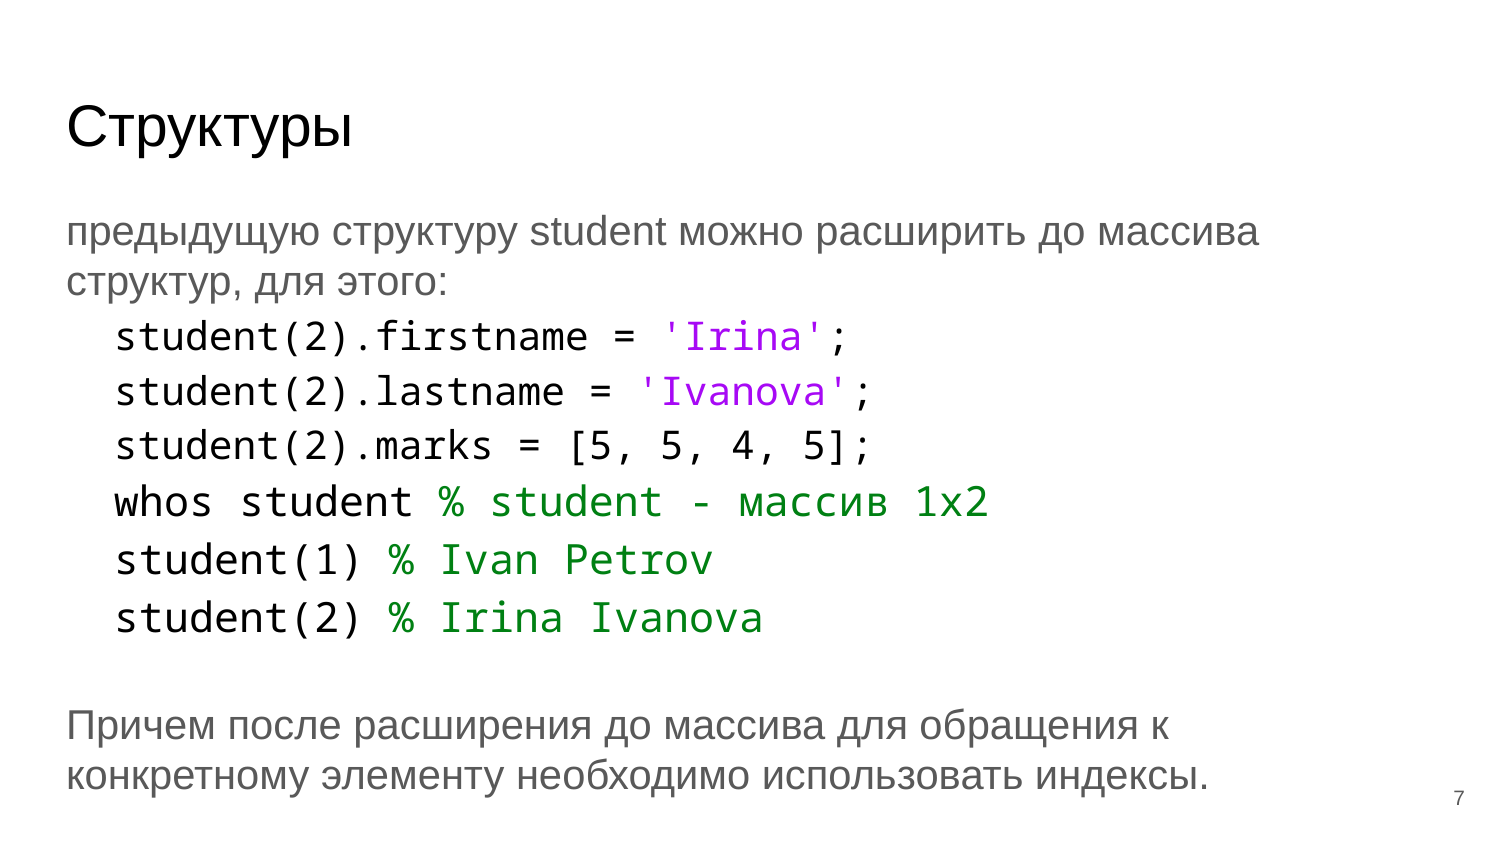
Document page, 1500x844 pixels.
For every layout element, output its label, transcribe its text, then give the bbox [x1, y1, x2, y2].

list предыдущую структуру student можно расширить до массива структур, для этого: student(2).firstname = 'Irina'; student(2).lastname = 'Ivanova'; student(2).marks = [5, 5, 4, 5]; whos student % student - массив 1х2 student(1) % Ivan Petrov student(2) % Irina Ivanova Причем после расширения до массива для обращения к конкретному элементу необходимо использовать индексы. [51, 189, 1390, 750]
title Структуры [51, 72, 1449, 167]
slide_number ‹#› [1389, 764, 1480, 830]
